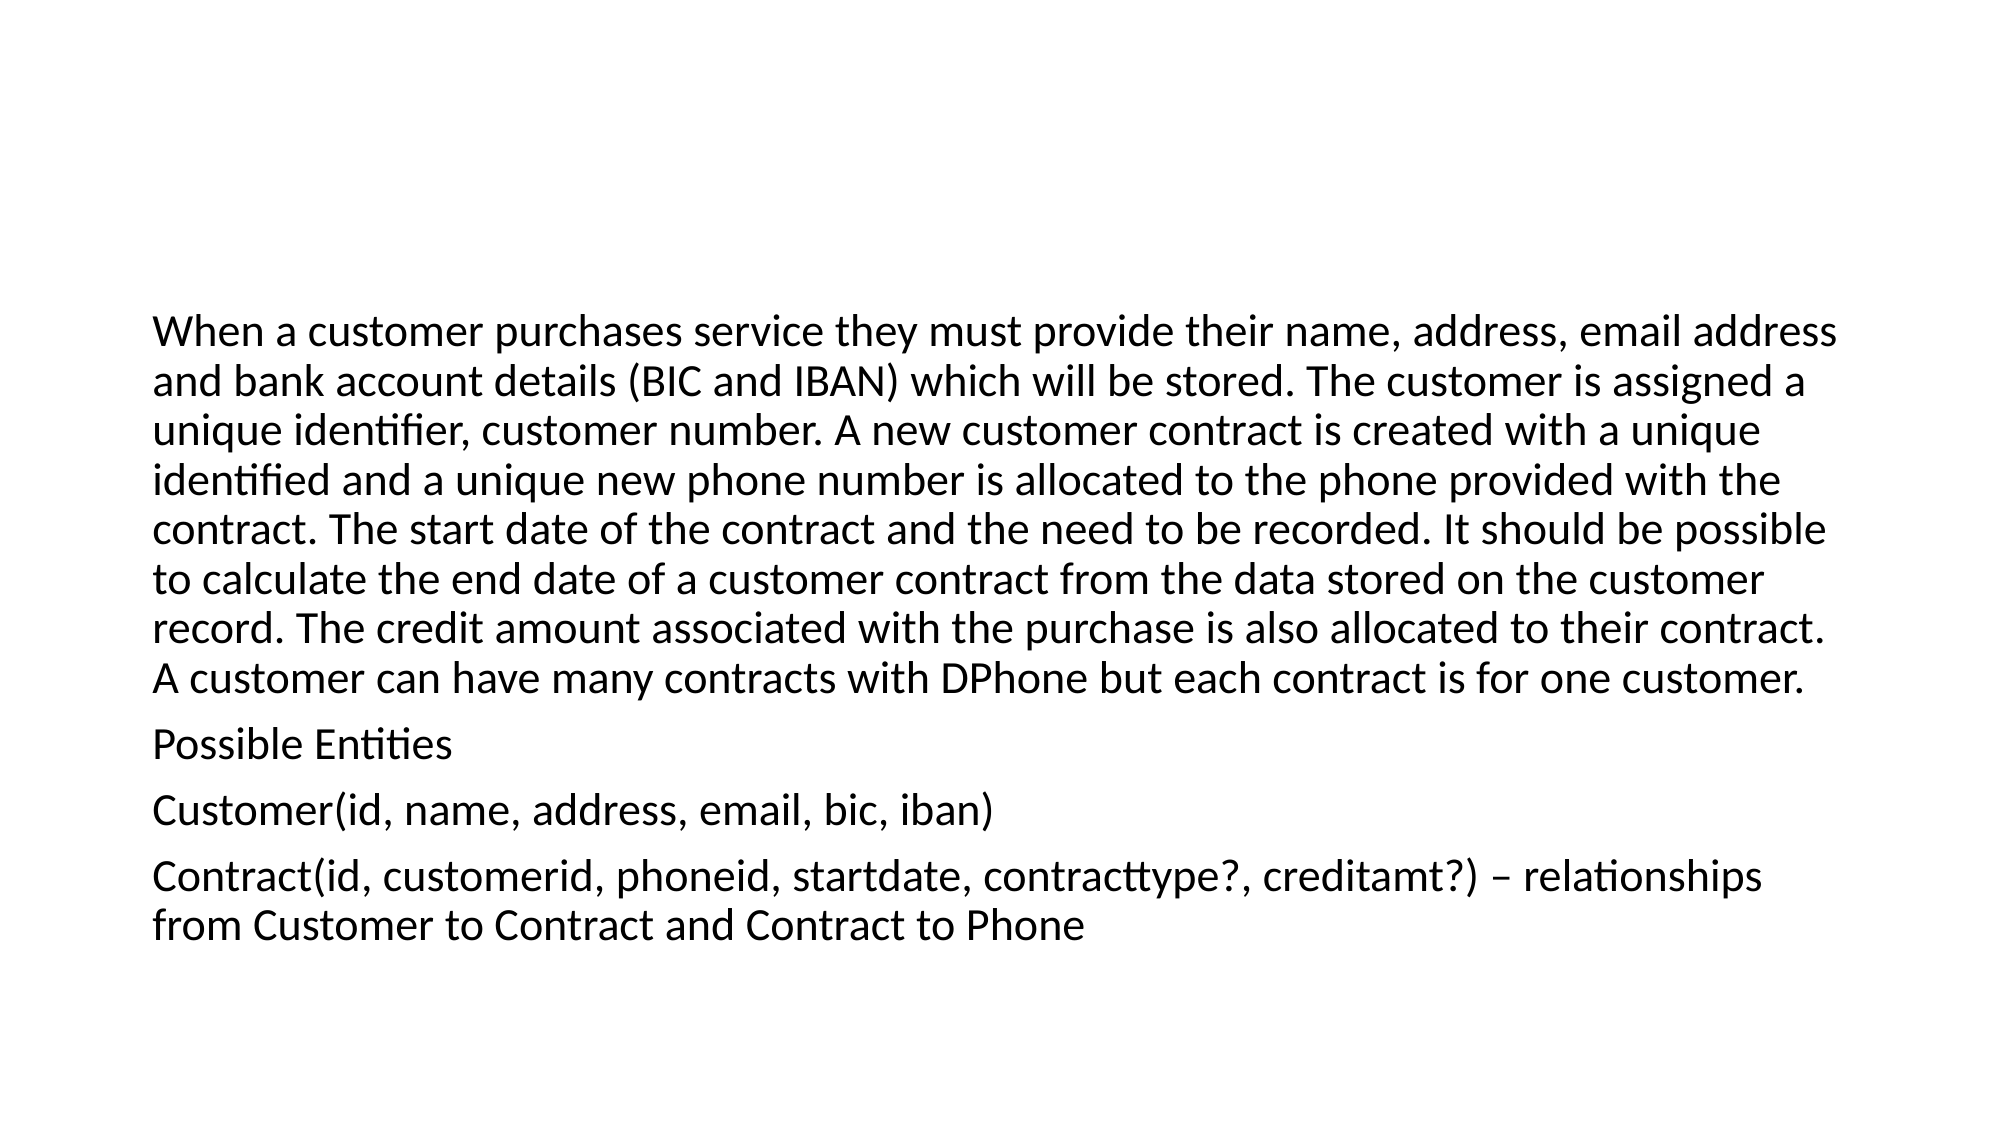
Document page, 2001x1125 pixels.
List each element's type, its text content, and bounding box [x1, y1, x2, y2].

list When a customer purchases service they must provide their name, address, email address and bank account details (BIC and IBAN) which will be stored. The customer is assigned a unique identifier, customer number. A new customer contract is created with a unique identified and a unique new phone number is allocated to the phone provided with the contract. The start date of the contract and the need to be recorded. It should be possible to calculate the end date of a customer contract from the data stored on the customer record. The credit amount associated with the purchase is also allocated to their contract. A customer can have many contracts with DPhone but each contract is for one customer. Possible Entities Customer(id, name, address, email, bic, iban) Contract(id, customerid, phoneid, startdate, contracttype?, creditamt?) – relationships from Customer to Contract and Contract to Phone [137, 299, 1863, 1014]
